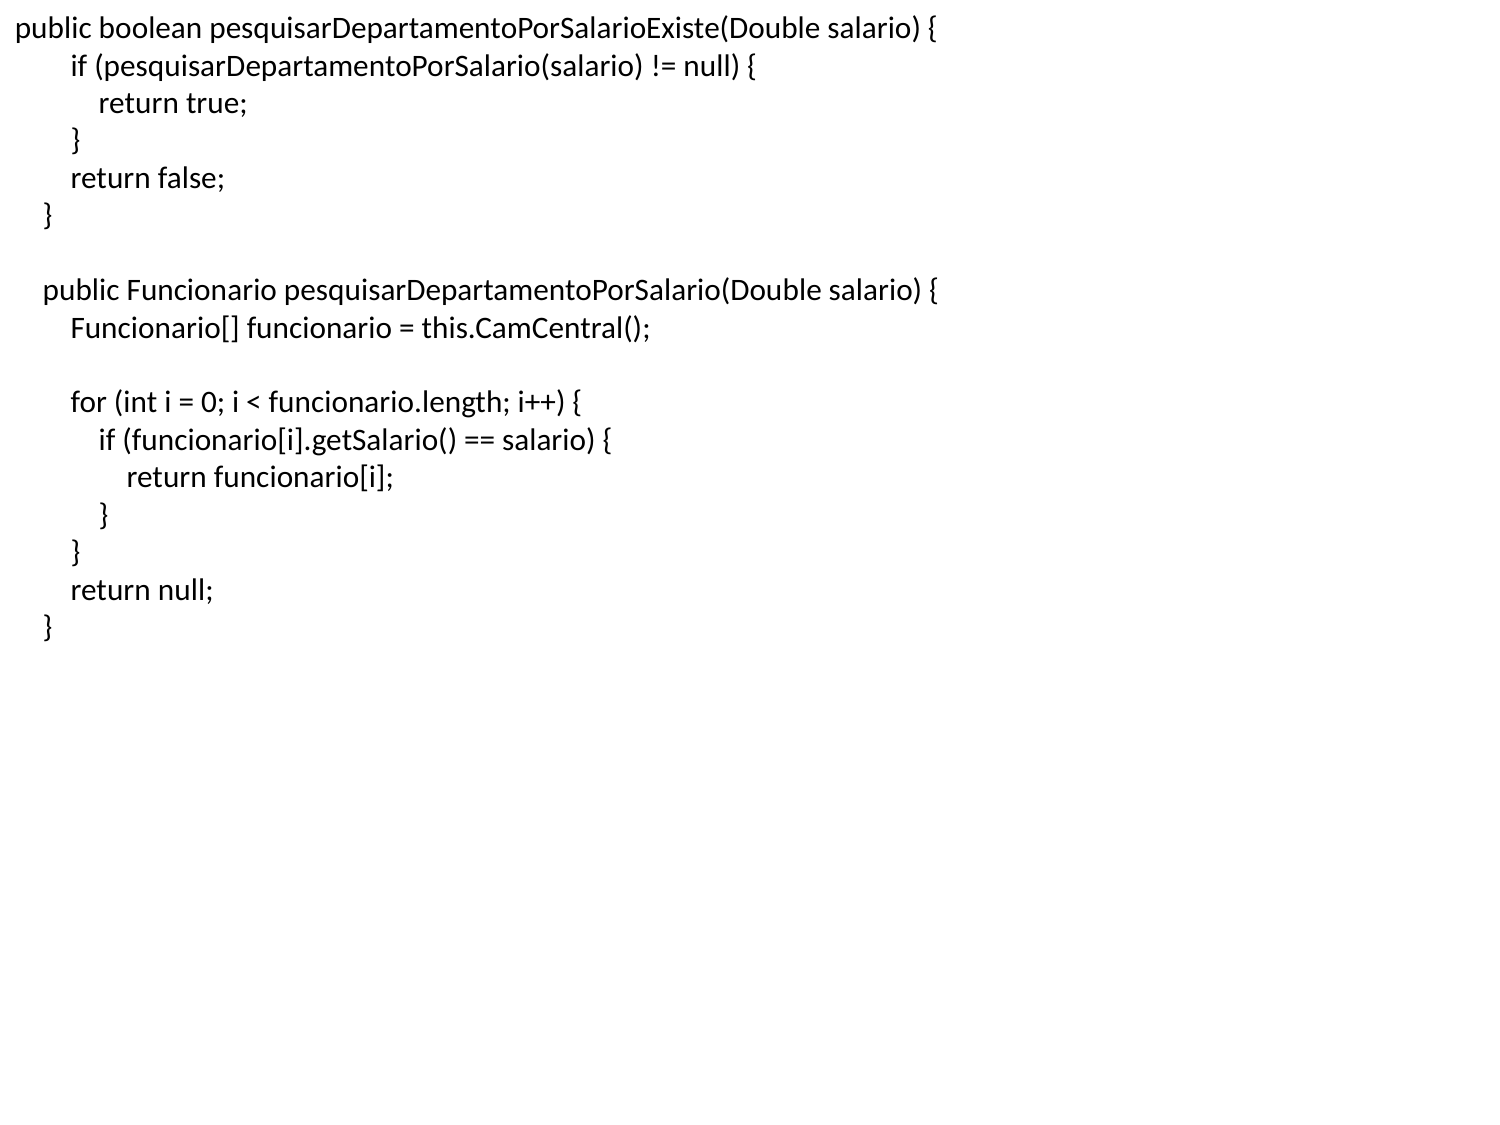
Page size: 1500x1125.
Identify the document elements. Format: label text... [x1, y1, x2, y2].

text_box public boolean pesquisarDepartamentoPorSalarioExiste(Double salario) { if (pesquisarDepartamentoPorSalario(salario) != null) { return true; } return false; } public Funcionario pesquisarDepartamentoPorSalario(Double salario) { Funcionario[] funcionario = this.CamCentral(); for (int i = 0; i < funcionario.length; i++) { if (funcionario[i].getSalario() == salario) { return funcionario[i]; } } return null; } [0, 0, 1500, 652]
